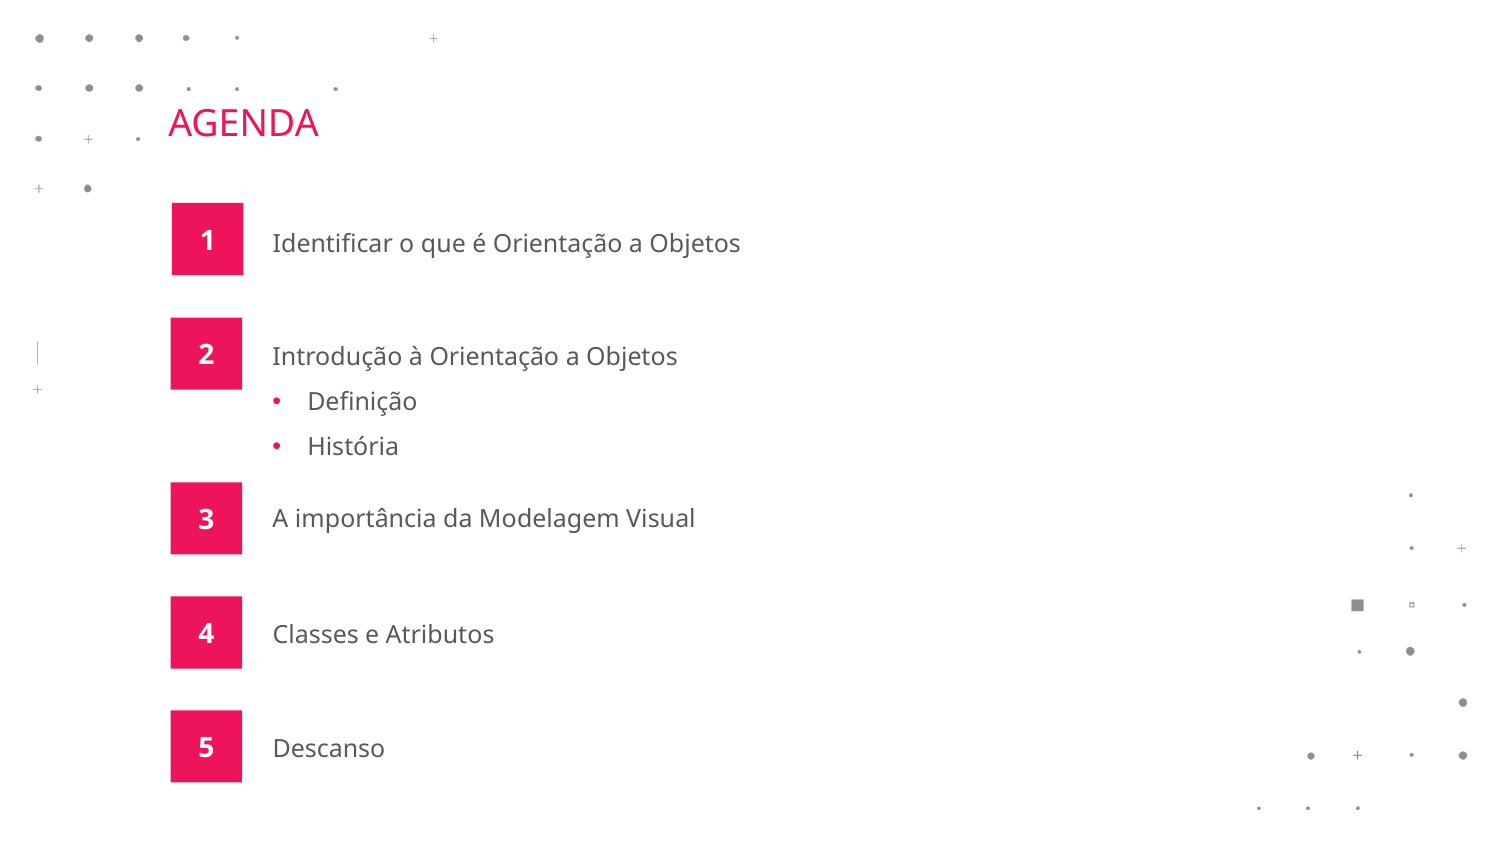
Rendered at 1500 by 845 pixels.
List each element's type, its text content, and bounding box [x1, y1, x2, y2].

text_box 3 [170, 481, 243, 555]
text_box Classes e Atributos [257, 610, 1166, 656]
text_box 1 [171, 202, 245, 276]
text_box Identificar o que é Orientação a Objetos [257, 201, 1020, 268]
text_box 5 [170, 709, 243, 784]
picture [33, 34, 1467, 810]
text_box AGENDA [153, 91, 782, 151]
text_box Descanso [257, 724, 1166, 770]
text_box A importância da Modelagem Visual [257, 495, 1219, 541]
text_box 4 [170, 595, 243, 670]
text_box 2 [170, 317, 243, 391]
text_box Introdução à Orientação a Objetos Definição História [257, 318, 1008, 468]
